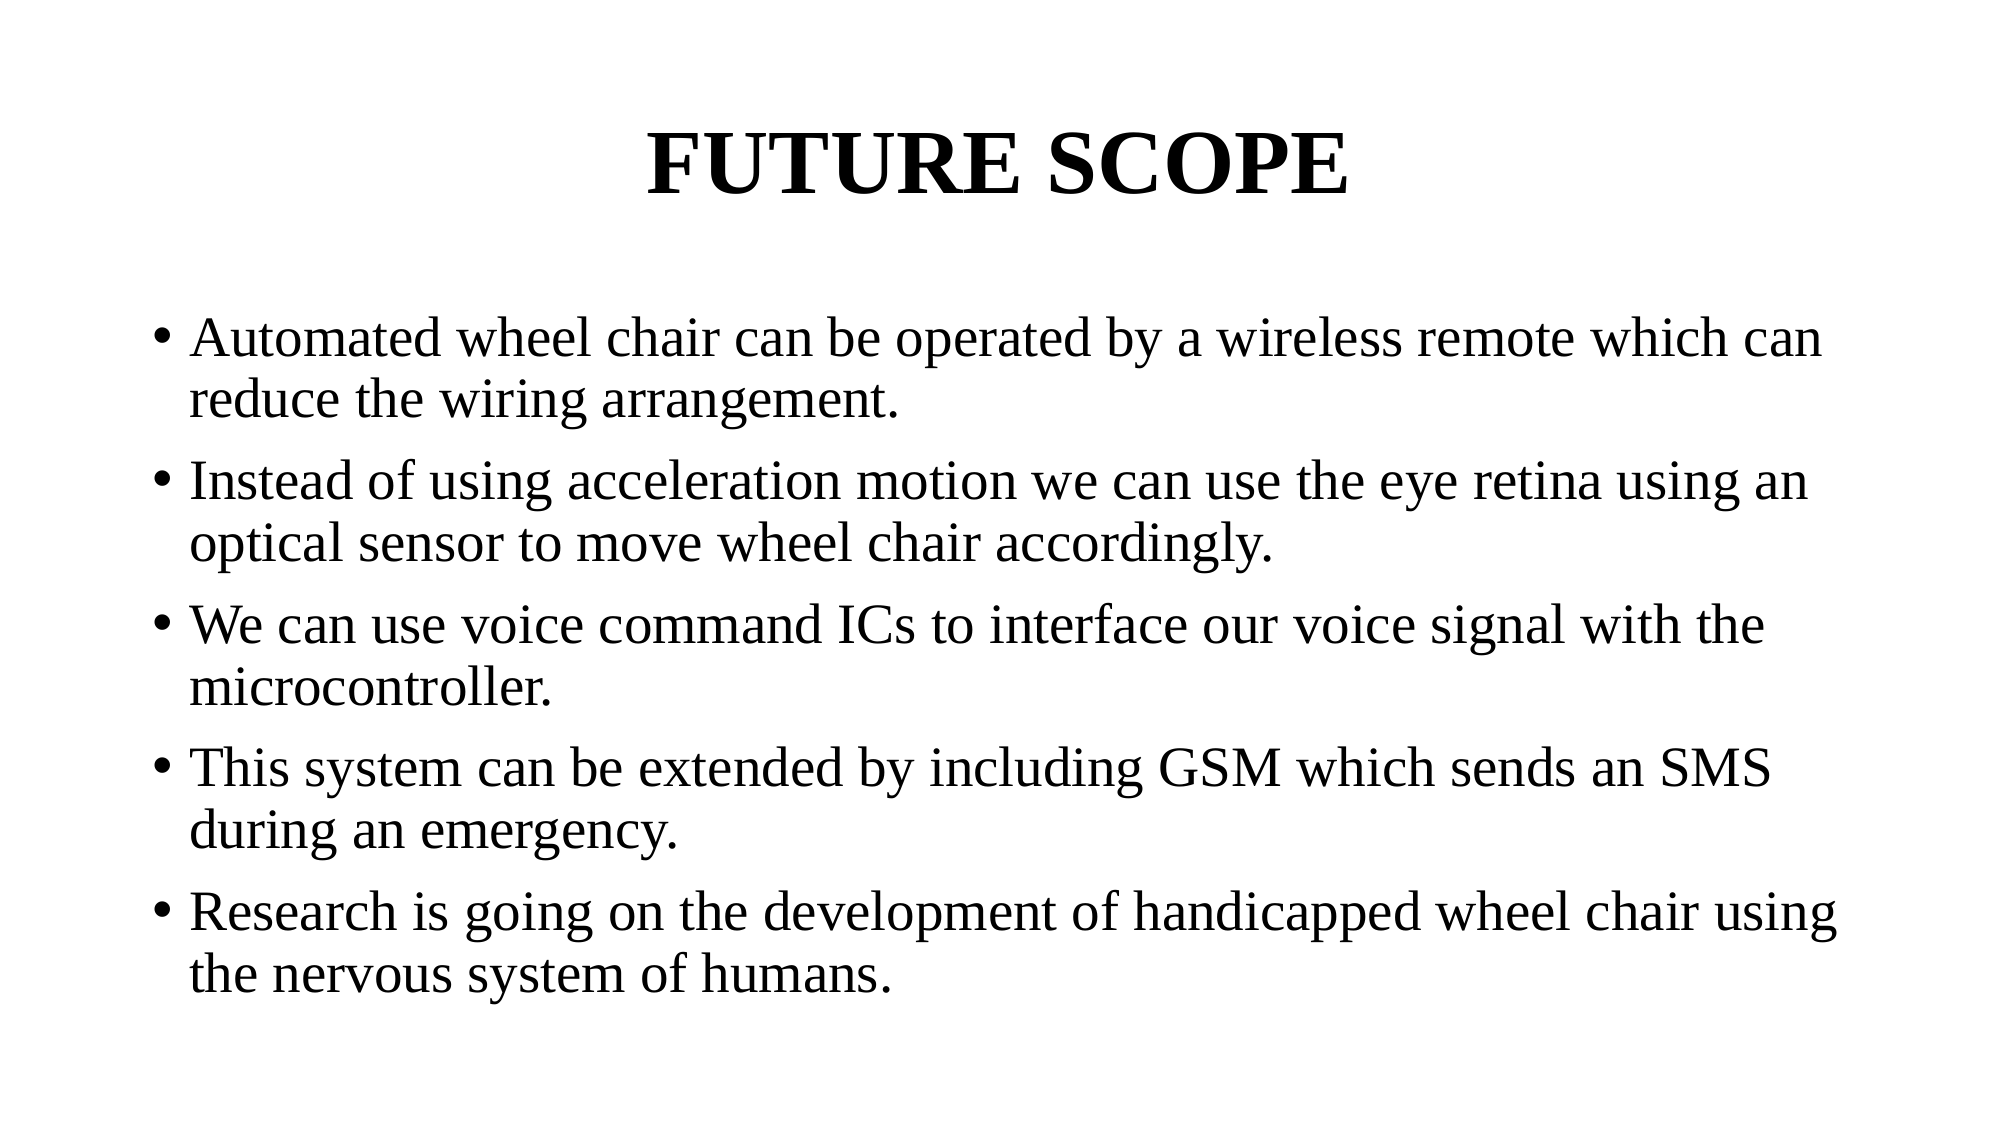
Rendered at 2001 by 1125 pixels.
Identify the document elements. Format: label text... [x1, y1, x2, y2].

list Automated wheel chair can be operated by a wireless remote which can reduce the wiring arrangement. Instead of using acceleration motion we can use the eye retina using an optical sensor to move wheel chair accordingly. We can use voice command ICs to interface our voice signal with the microcontroller. This system can be extended by including GSM which sends an SMS during an emergency. Research is going on the development of handicapped wheel chair using the nervous system of humans. [137, 299, 1863, 1014]
title FUTURE SCOPE [137, 55, 1863, 273]
